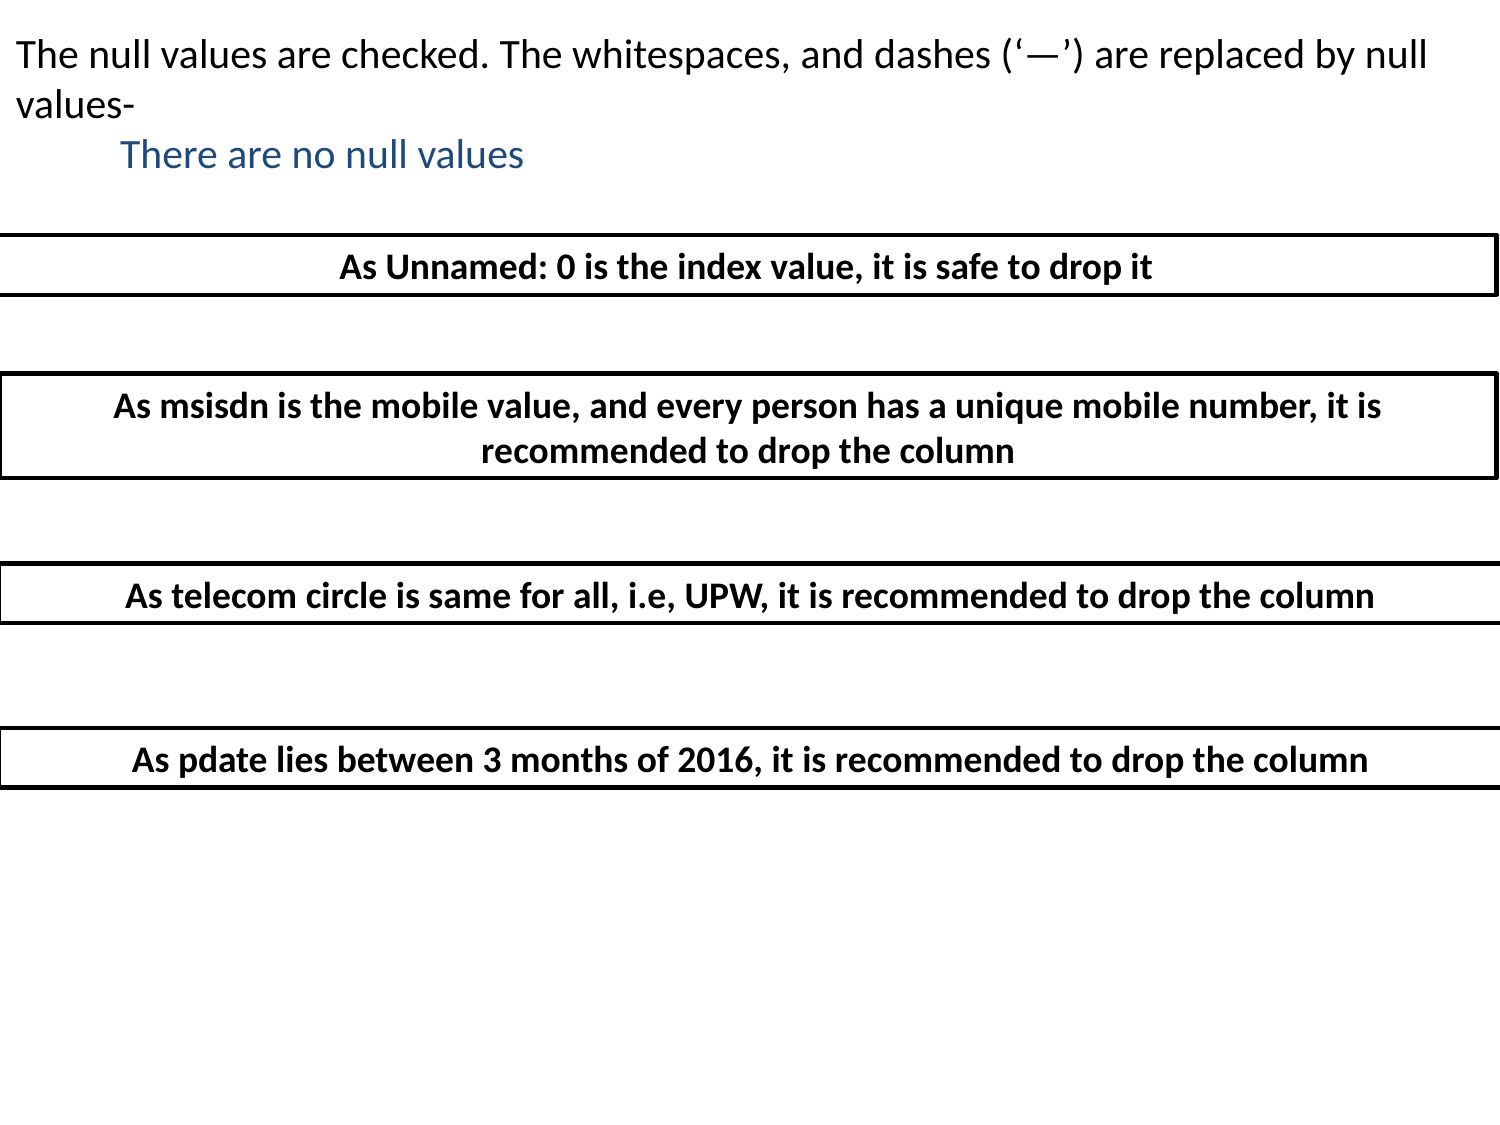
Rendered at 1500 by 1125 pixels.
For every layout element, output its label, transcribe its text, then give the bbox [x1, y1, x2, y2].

text_box As pdate lies between 3 months of 2016, it is recommended to drop the column [0, 726, 1500, 790]
text_box The null values are checked. The whitespaces, and dashes (‘—’) are replaced by null values- There are no null values [1, 19, 1500, 184]
text_box As msisdn is the mobile value, and every person has a unique mobile number, it is recommended to drop the column [0, 371, 1499, 480]
text_box As telecom circle is same for all, i.e, UPW, it is recommended to drop the column [0, 561, 1500, 625]
text_box As Unnamed: 0 is the index value, it is safe to drop it [0, 233, 1499, 297]
